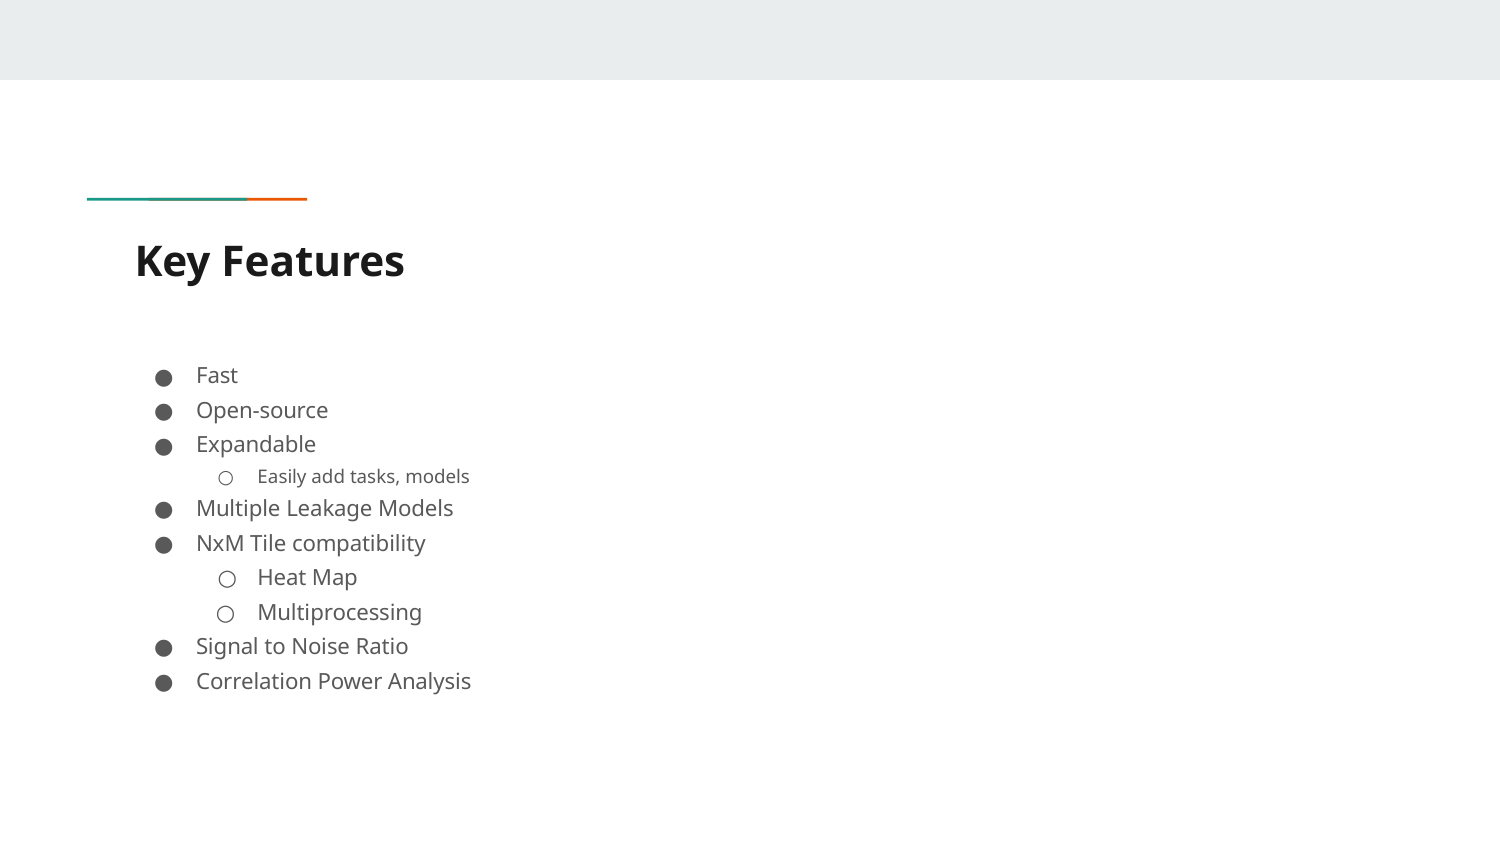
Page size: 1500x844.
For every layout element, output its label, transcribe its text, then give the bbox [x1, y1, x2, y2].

list Fast Open-source Expandable Easily add tasks, models Multiple Leakage Models NxM Tile compatibility Heat Map Multiprocessing Signal to Noise Ratio Correlation Power Analysis [119, 341, 1381, 712]
title Key Features [119, 216, 1381, 305]
